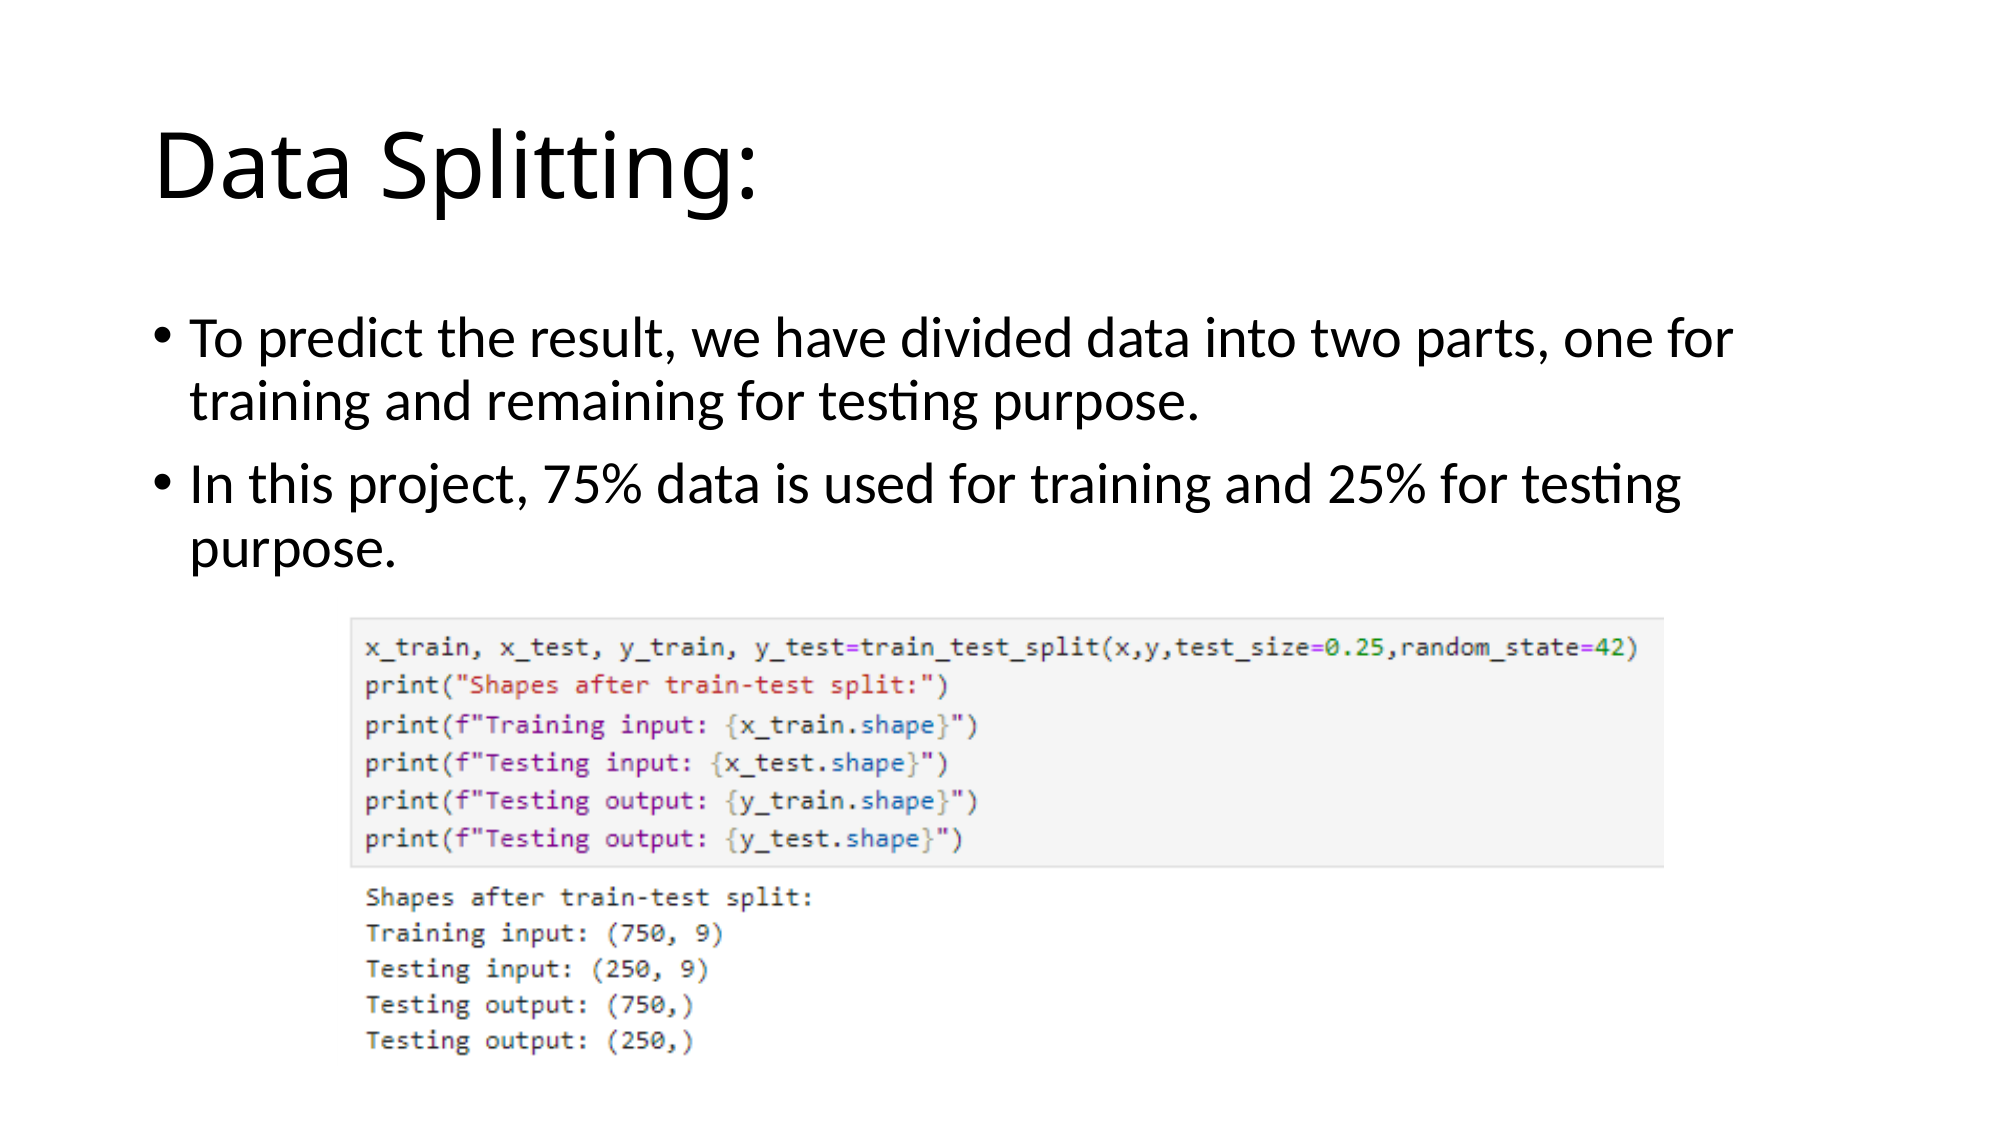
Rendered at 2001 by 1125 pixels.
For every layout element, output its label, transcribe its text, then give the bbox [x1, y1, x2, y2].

title Data Splitting: [137, 59, 1863, 278]
list To predict the result, we have divided data into two parts, one for training and remaining for testing purpose. In this project, 75% data is used for training and 25% for testing purpose. [137, 299, 1863, 1014]
picture [336, 597, 1664, 1066]
